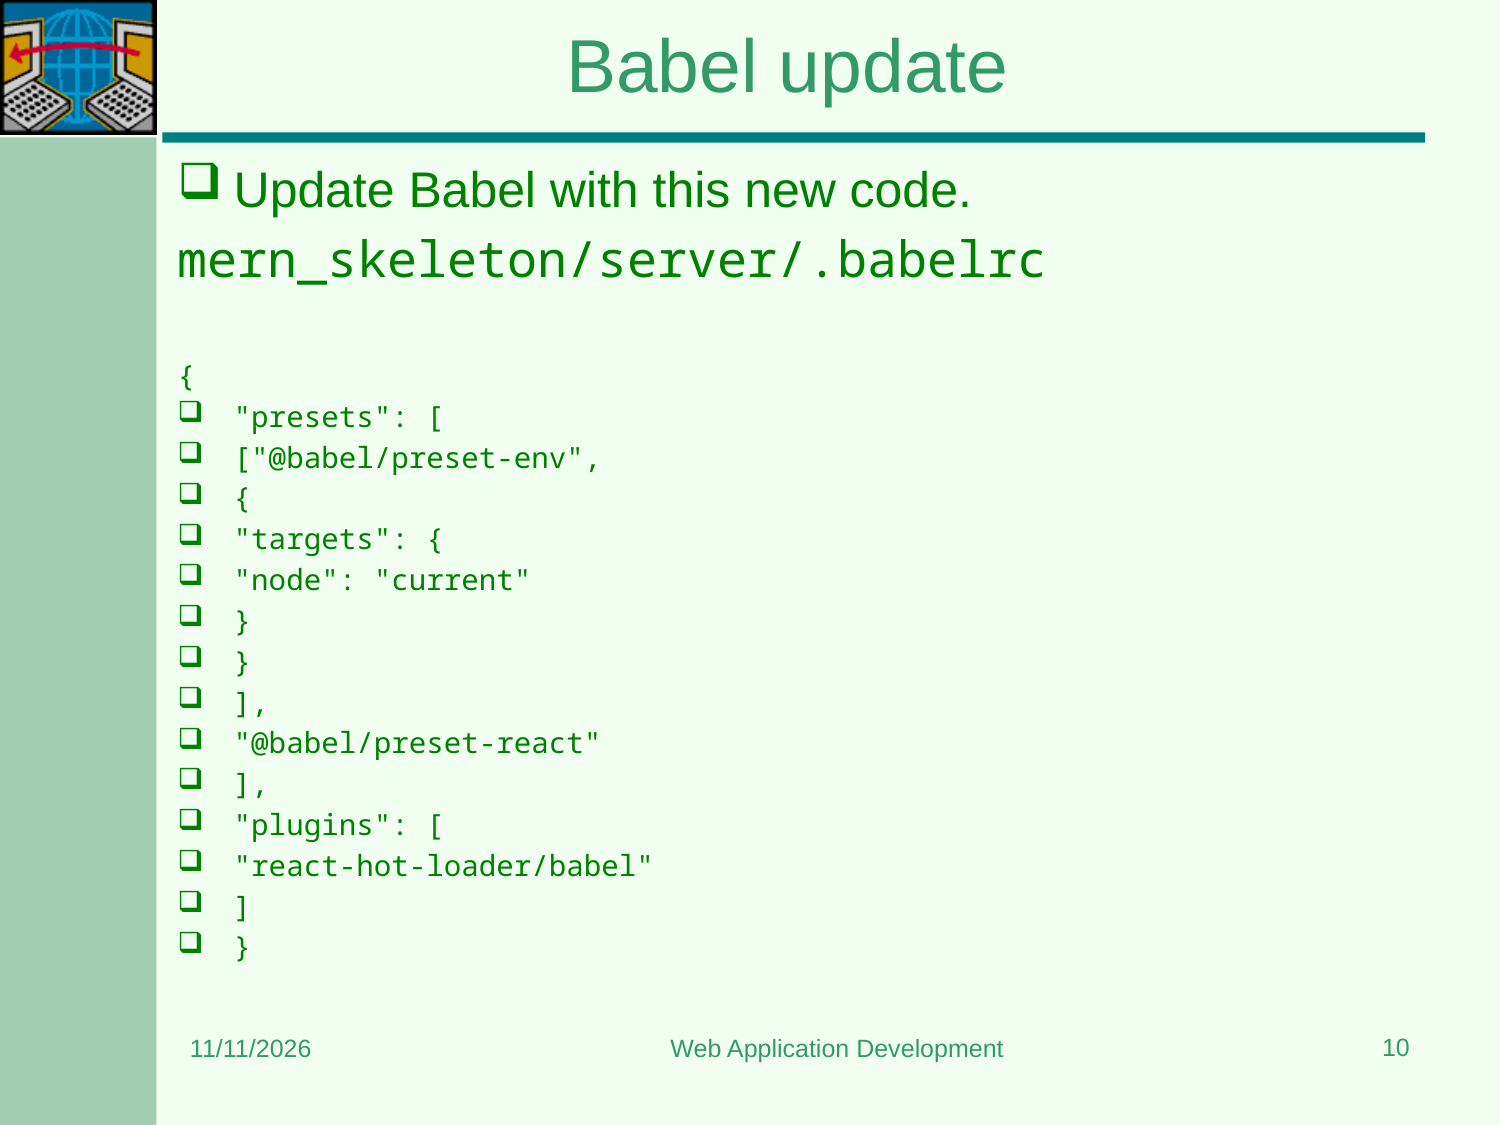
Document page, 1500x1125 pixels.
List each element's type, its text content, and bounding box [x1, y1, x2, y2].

list Update Babel with this new code. mern_skeleton/server/.babelrc { "presets": [ ["@babel/preset-env", { "targets": { "node": "current" } } ], "@babel/preset-react" ], "plugins": [ "react-hot-loader/babel" ] } [162, 149, 1488, 1013]
footer Web Application Development [462, 1024, 1213, 1104]
picture [0, 0, 157, 135]
slide_number 10 [1237, 1024, 1426, 1103]
title Babel update [150, 0, 1425, 125]
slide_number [174, 1024, 438, 1104]
